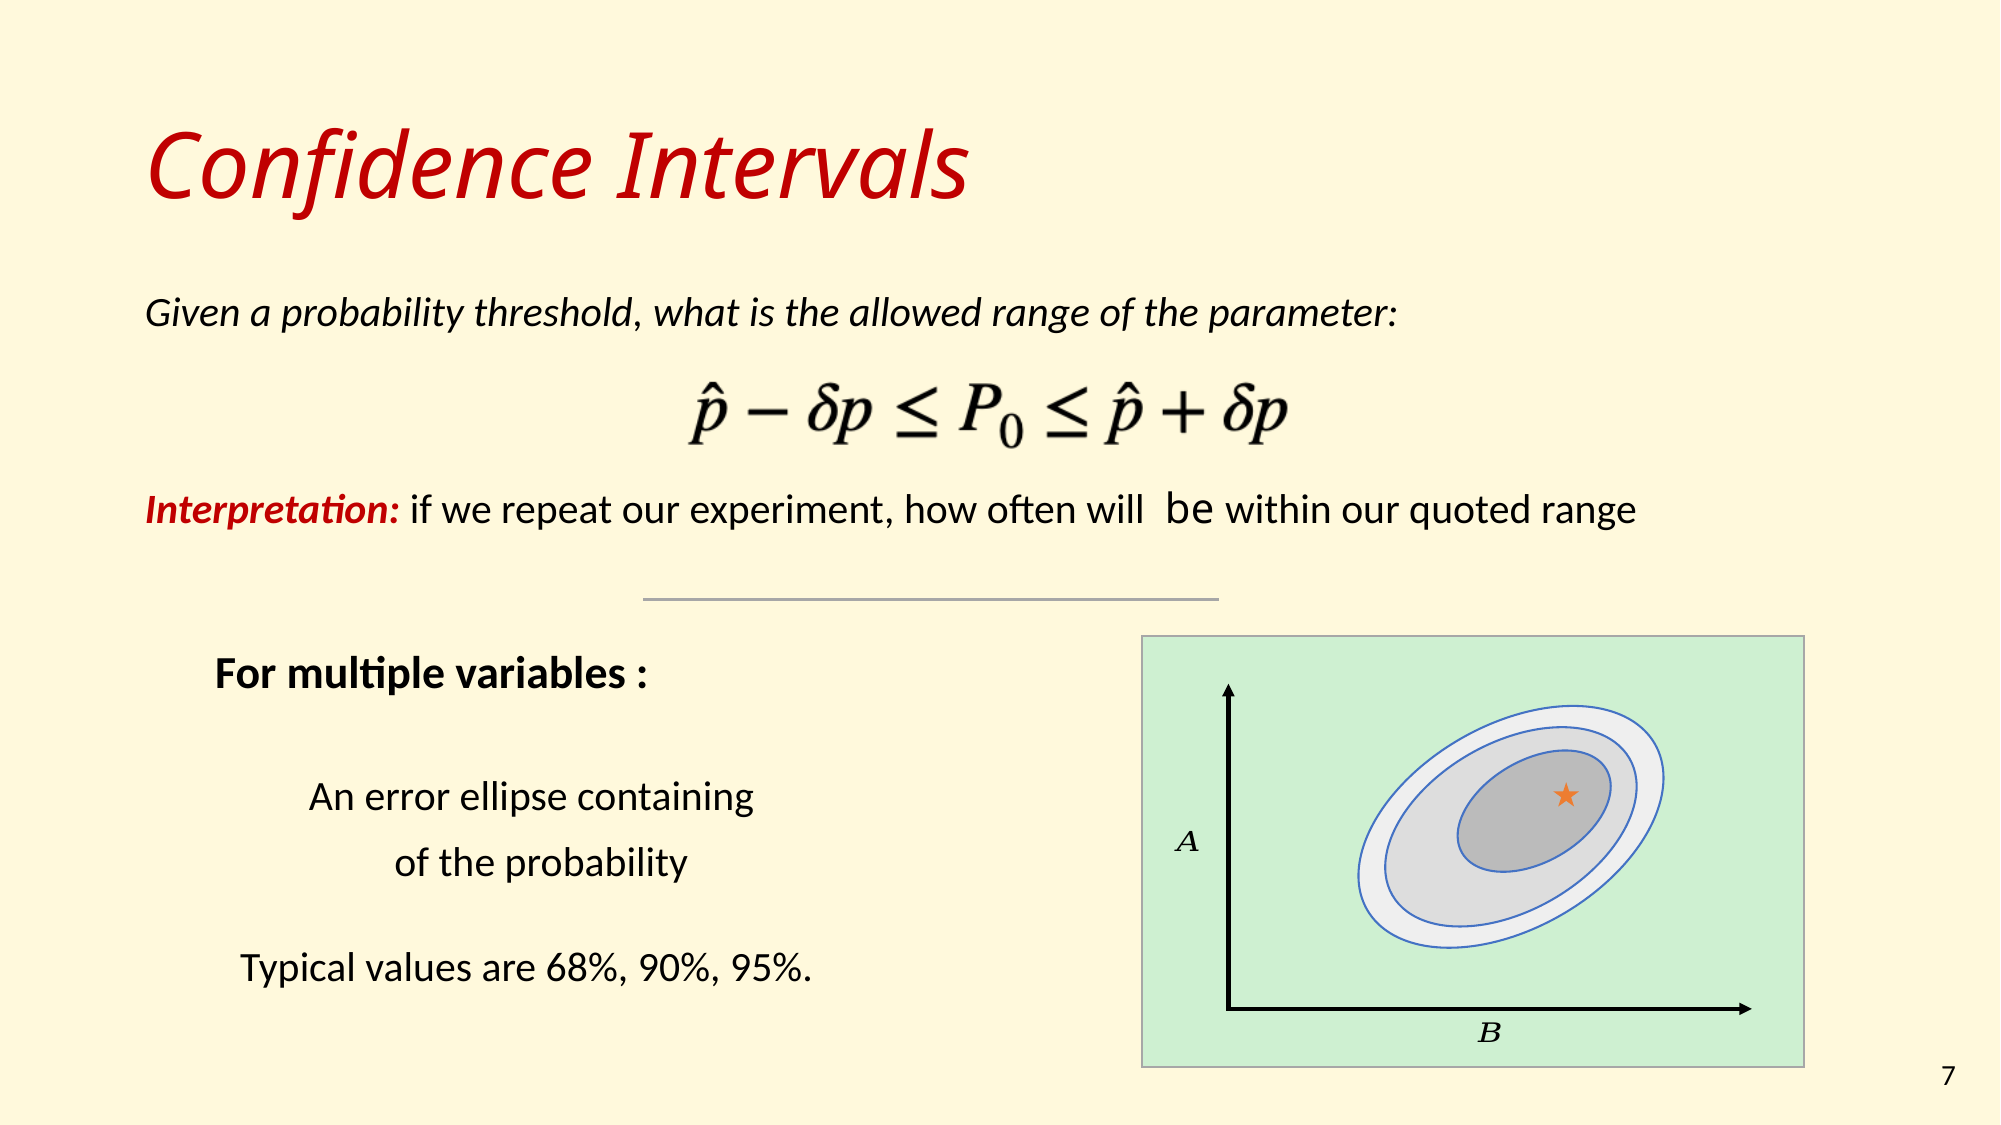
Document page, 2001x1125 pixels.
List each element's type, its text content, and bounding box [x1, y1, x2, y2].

slide_number 7 [1930, 1049, 1964, 1097]
title Confidence Intervals [136, 59, 1863, 278]
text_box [1142, 636, 1805, 1067]
picture [643, 354, 1330, 469]
text_box Typical values are 68%, 90%, 95%. [232, 938, 821, 999]
